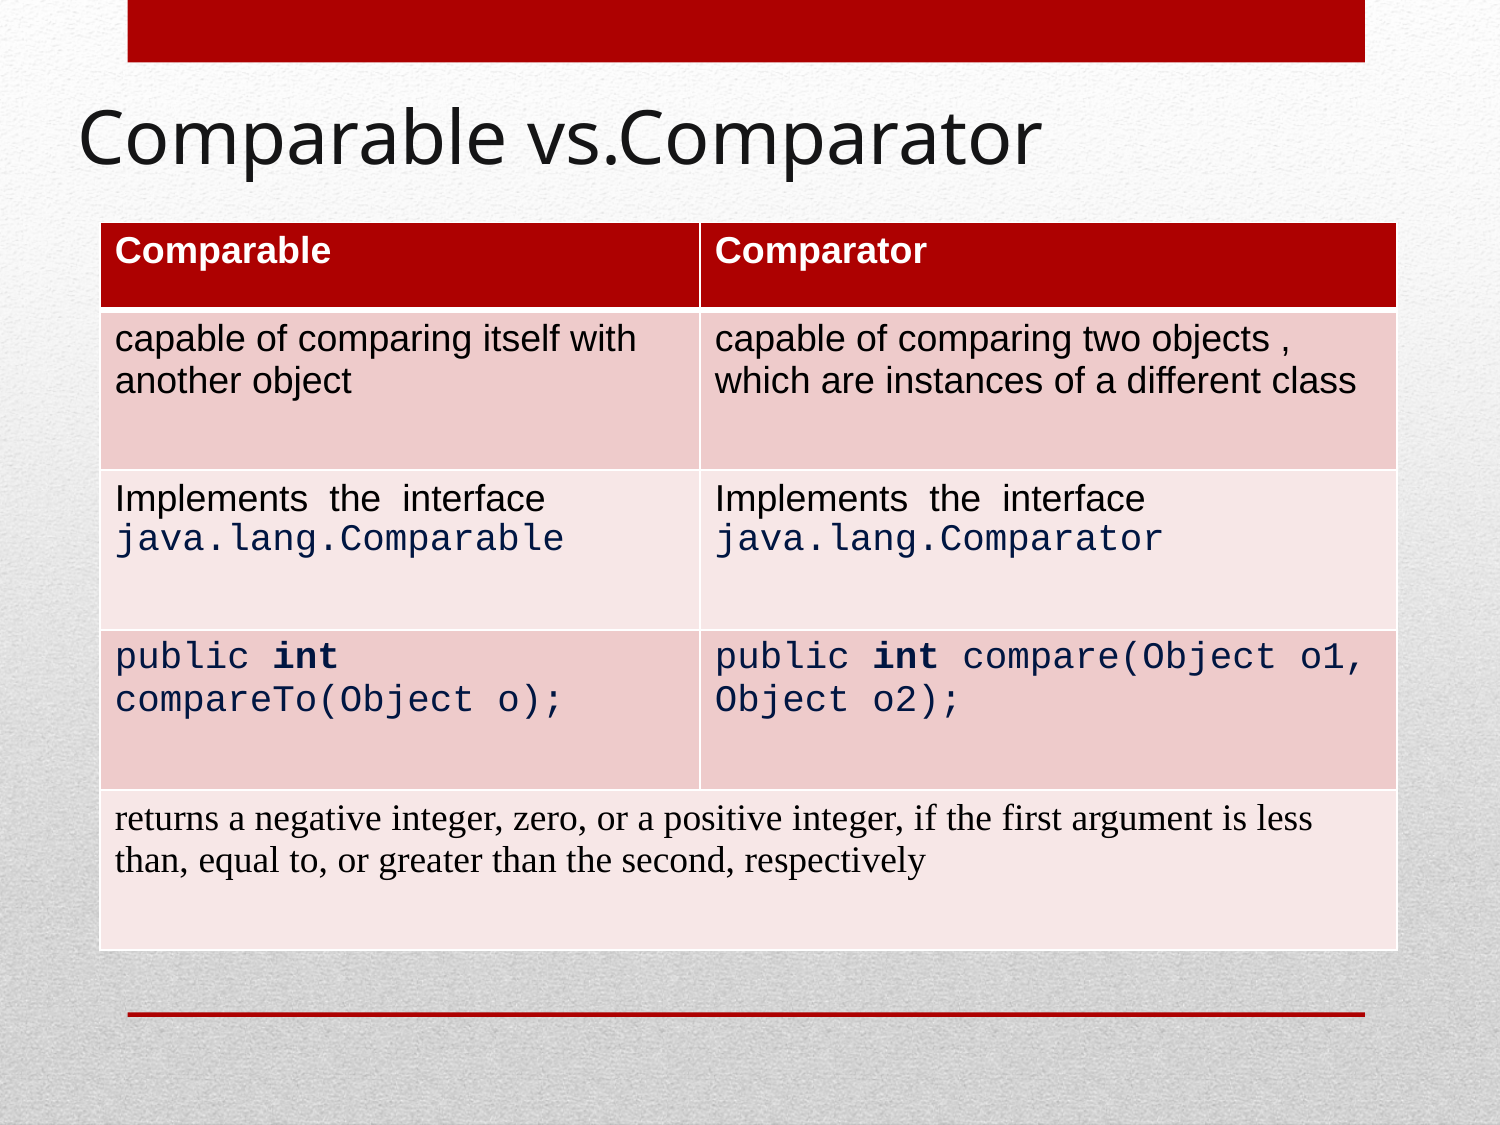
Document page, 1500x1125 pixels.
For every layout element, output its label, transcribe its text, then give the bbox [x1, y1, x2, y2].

table_cell public int compareTo(Object o); [101, 631, 699, 789]
table_cell public int compare(Object o1, Object o2); [701, 631, 1396, 789]
table_cell Implements the interface java.lang.Comparator [701, 471, 1396, 629]
picture [0, 0, 1500, 1125]
table_header Comparable [101, 223, 699, 307]
table_cell returns a negative integer, zero, or a positive integer, if the first argument is less than, equal to, or greater than the second, respectively [101, 791, 1396, 949]
table_cell capable of comparing itself with another object [101, 313, 699, 469]
title Comparable vs.Comparator [62, 87, 1412, 188]
table_header Comparator [701, 223, 1396, 307]
table_cell capable of comparing two objects , which are instances of a different class [701, 313, 1396, 469]
table_cell Implements the interface java.lang.Comparable [101, 471, 699, 629]
